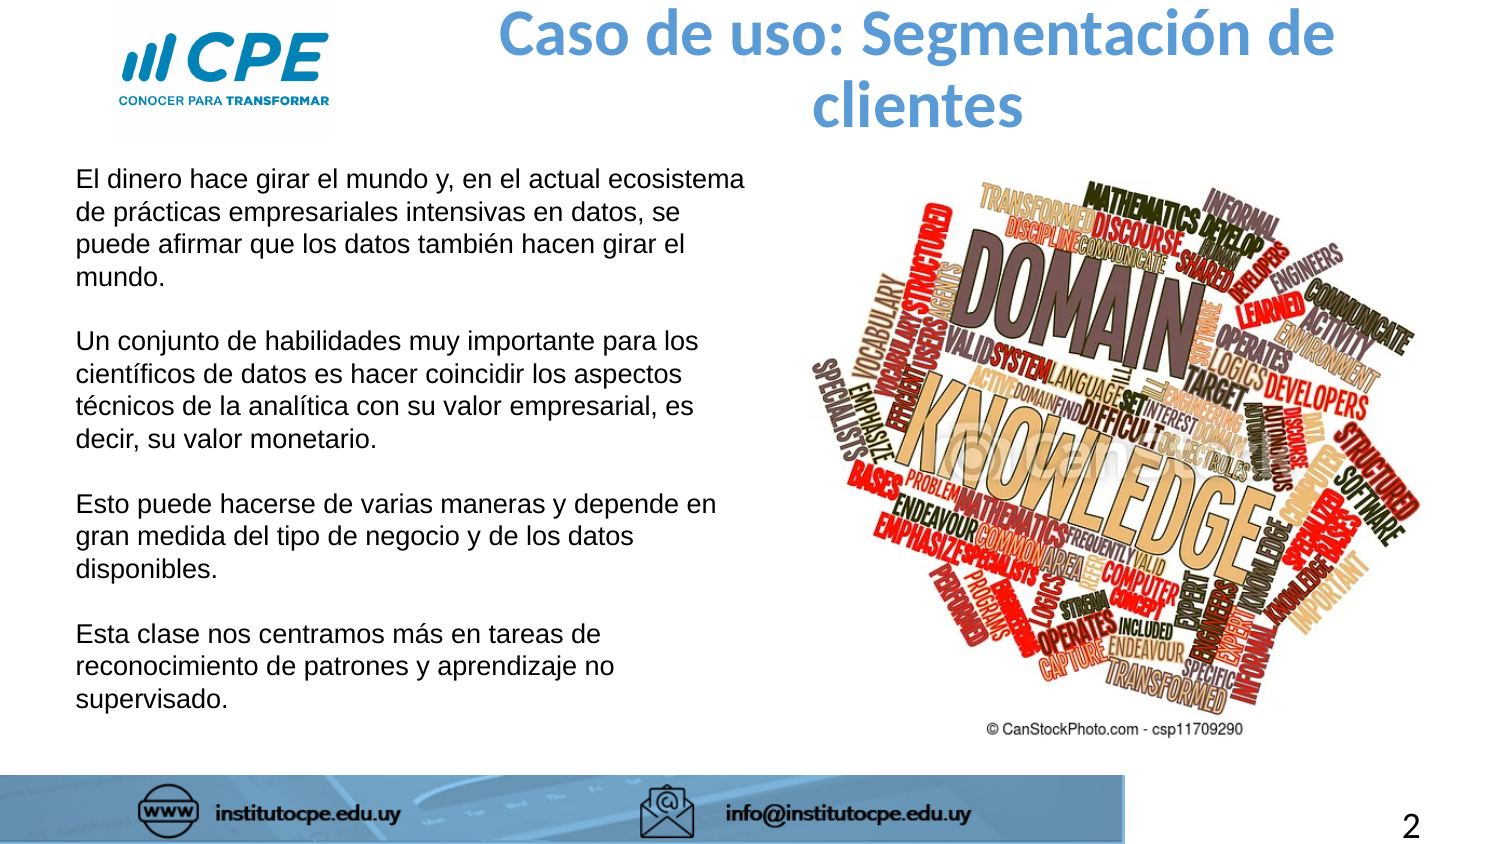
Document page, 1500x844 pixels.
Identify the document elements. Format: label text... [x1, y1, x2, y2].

title Caso de uso: Segmentación de clientes [400, 29, 1437, 112]
text_box El dinero hace girar el mundo y, en el actual ecosistema de prácticas empresariales intensivas en datos, se puede afirmar que los datos también hacen girar el mundo. Un conjunto de habilidades muy importante para los científicos de datos es hacer coincidir los aspectos técnicos de la analítica con su valor empresarial, es decir, su valor monetario. Esto puede hacerse de varias maneras y depende en gran medida del tipo de negocio y de los datos disponibles. Esta clase nos centramos más en tareas de reconocimiento de patrones y aprendizaje no supervisado. [60, 146, 773, 761]
picture [112, 0, 333, 139]
picture [809, 178, 1423, 739]
picture [0, 775, 1126, 844]
text_box ‹#› [1386, 793, 1500, 826]
